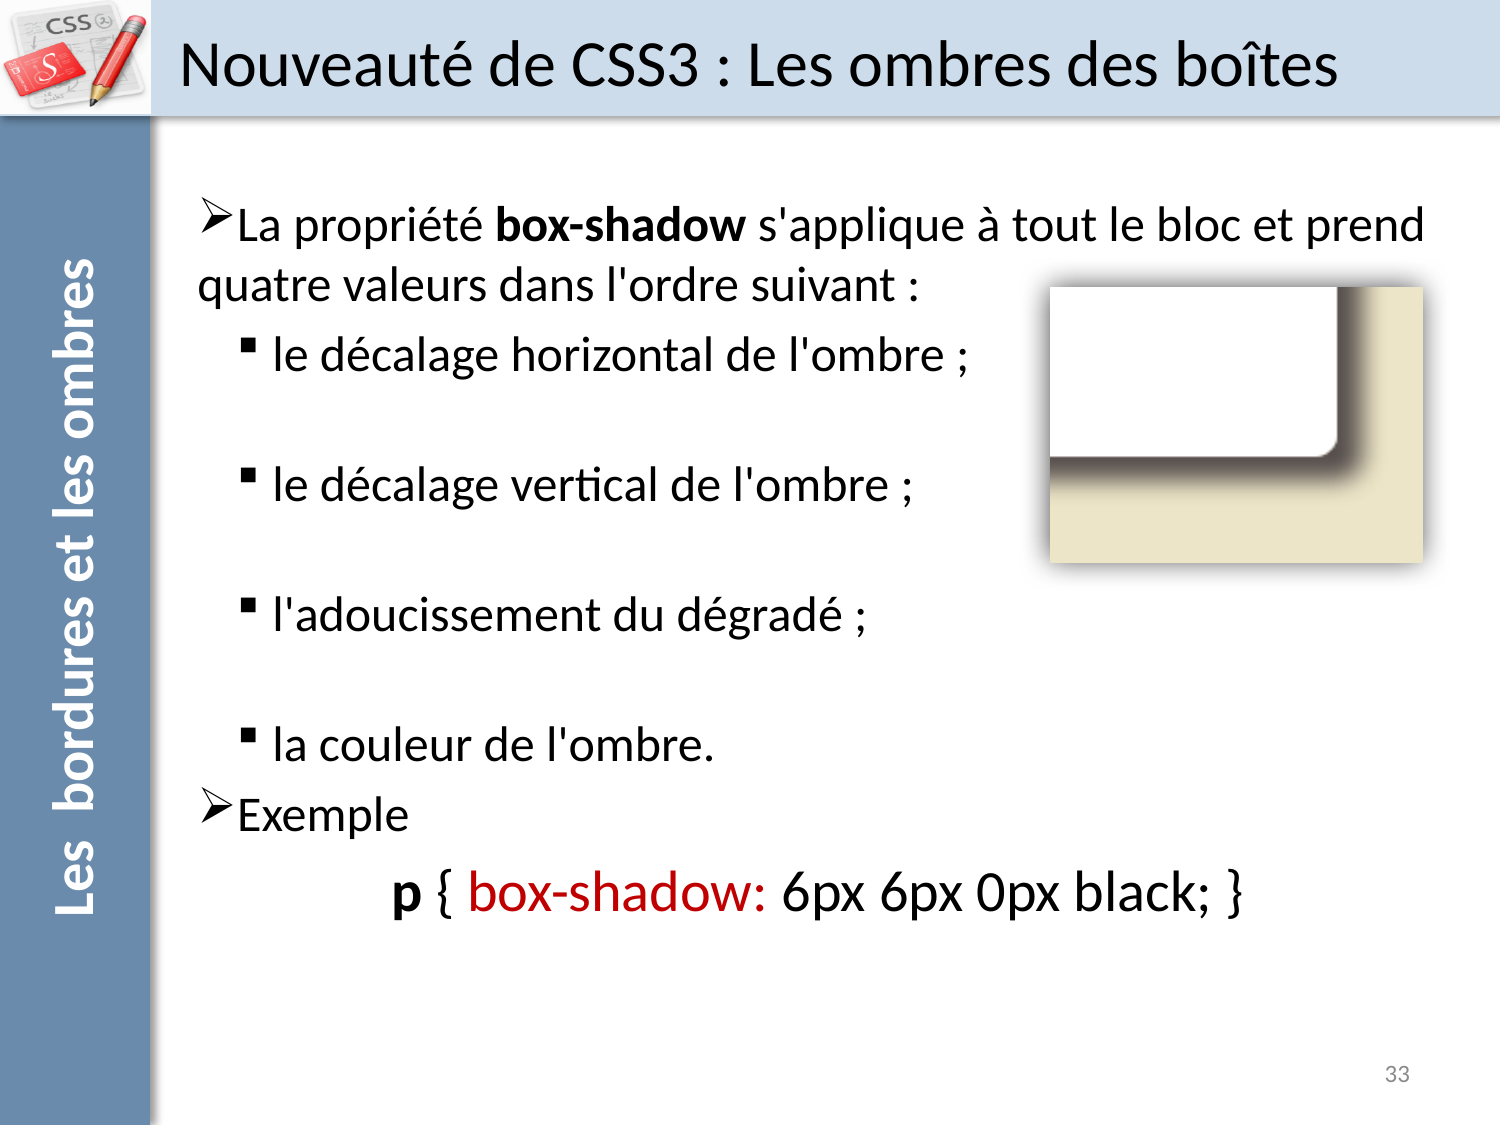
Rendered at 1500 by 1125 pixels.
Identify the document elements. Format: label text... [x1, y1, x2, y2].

text_box <BODY> <div class="conteneur"> css css css css... <div class="bloc_absolu"> Bloc Aaaaaaa </div> ddddddd…..dddd </div> </BODY> [1031, 269, 1439, 578]
text_box Les bordures et les ombres [28, 174, 119, 988]
text_box [0, 124, 150, 1125]
text_box Nouveauté de CSS3 : Les ombres des boîtes [165, 12, 1477, 108]
picture [0, 0, 151, 114]
picture [1049, 287, 1423, 563]
slide_number 33 [1074, 1042, 1425, 1103]
text_box La propriété box-shadow s'applique à tout le bloc et prend quatre valeurs dans l'ordre suivant : le décalage horizontal de l'ombre ; le décalage vertical de l'ombre ; l'adoucissement du dégradé ; la couleur de l'ombre. Exemple p { box-shadow: 6px 6px 0px black; } [182, 184, 1484, 1023]
text_box [151, 0, 1500, 116]
